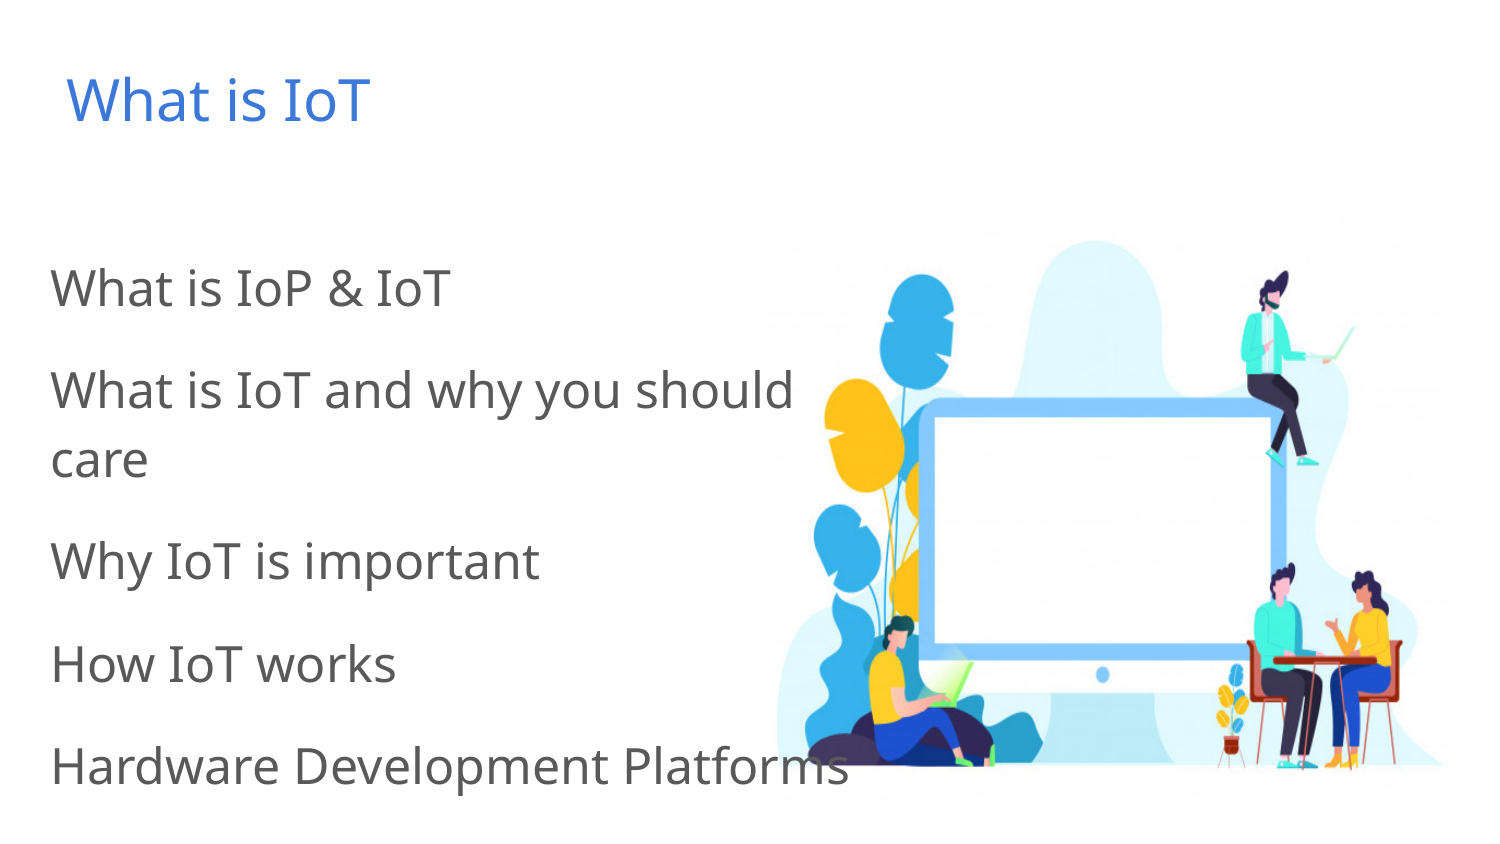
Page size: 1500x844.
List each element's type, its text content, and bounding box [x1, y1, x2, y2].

picture [766, 213, 1450, 814]
list What is IoP & IoT What is IoT and why you should care Why IoT is important How IoT works Hardware Development Platforms [35, 232, 761, 752]
title What is IoT [51, 47, 1449, 142]
